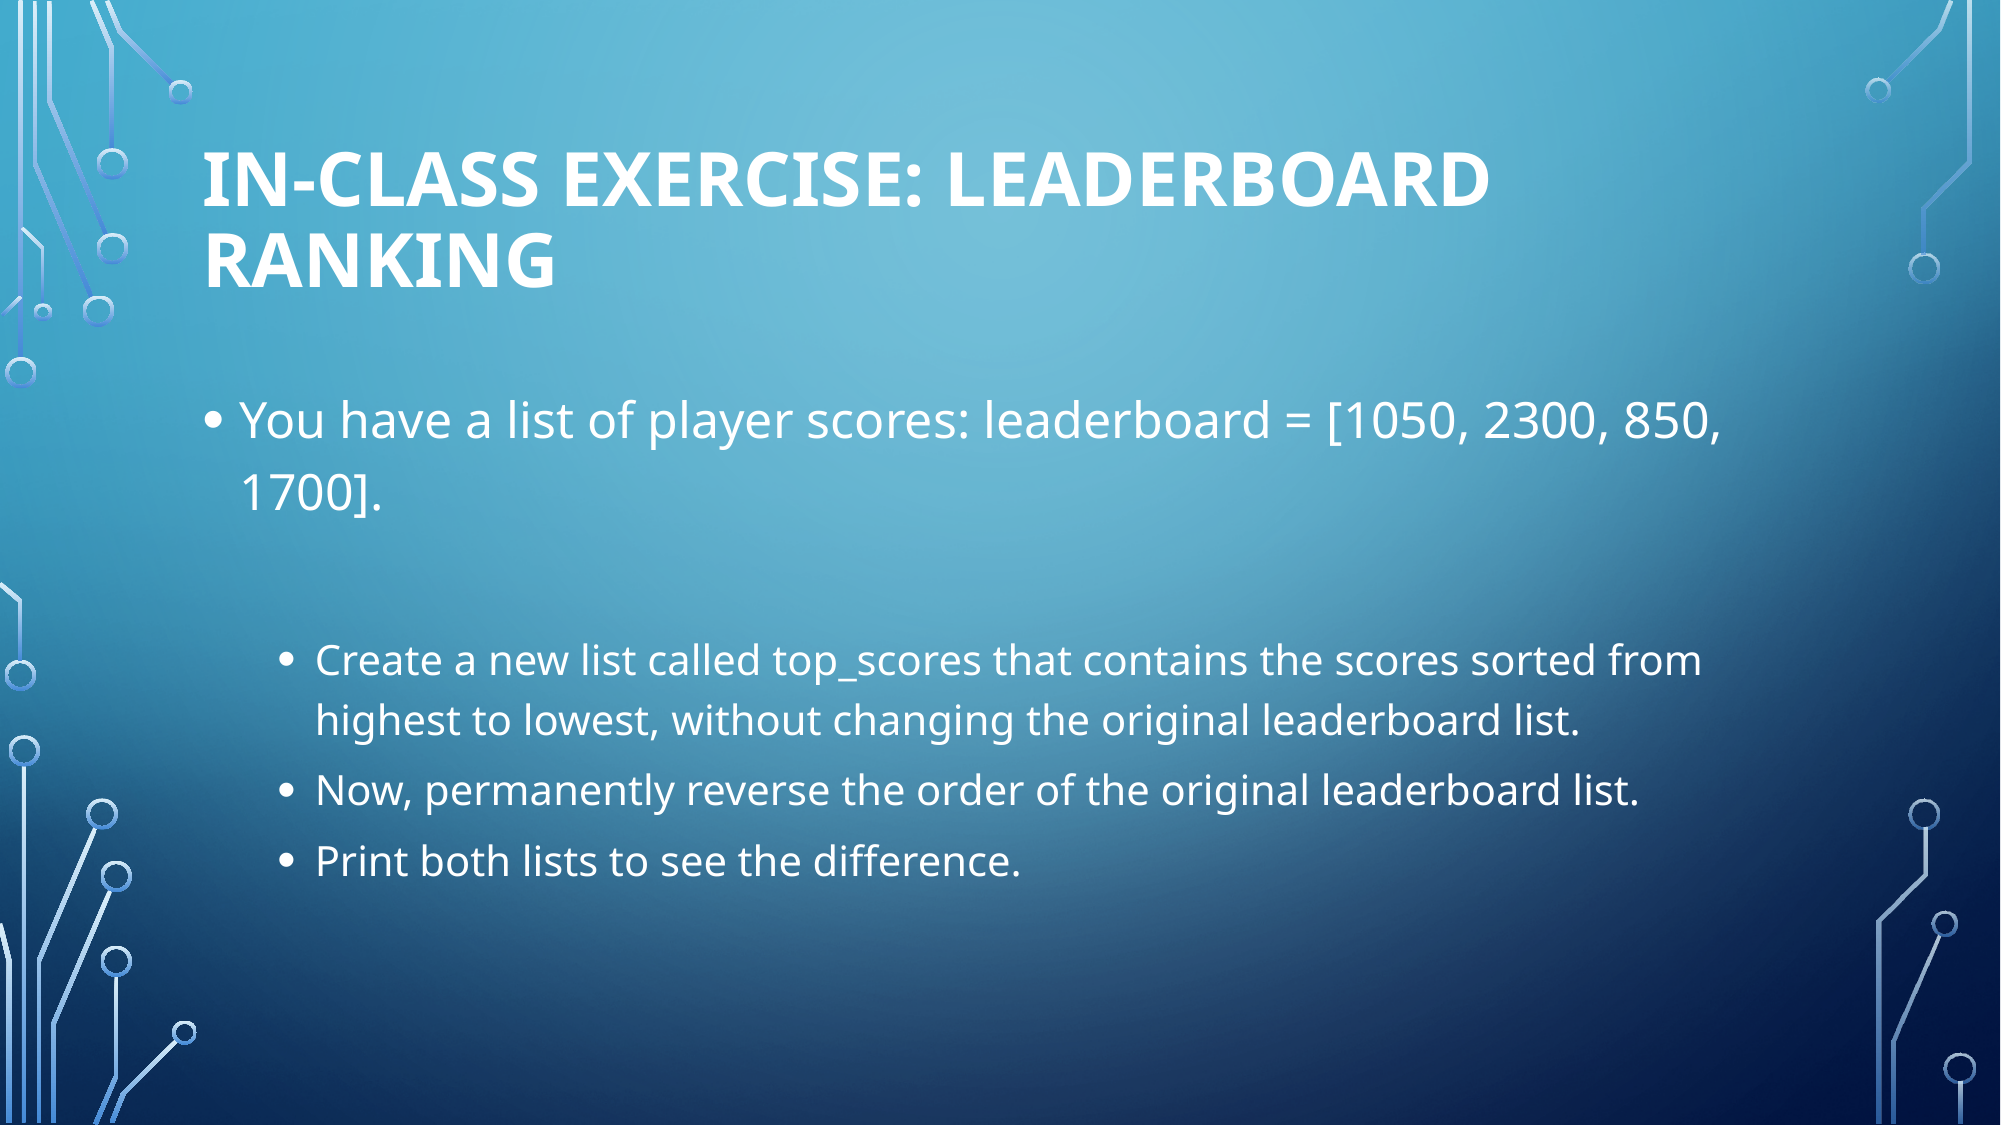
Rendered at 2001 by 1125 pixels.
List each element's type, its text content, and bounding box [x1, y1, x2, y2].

list You have a list of player scores: leaderboard = [1050, 2300, 850, 1700]. Create a new list called top_scores that contains the scores sorted from highest to lowest, without changing the original leaderboard list. Now, permanently reverse the order of the original leaderboard list. Print both lists to see the difference. [187, 369, 1813, 950]
title In-Class Exercise: Leaderboard Ranking [187, 101, 1813, 344]
